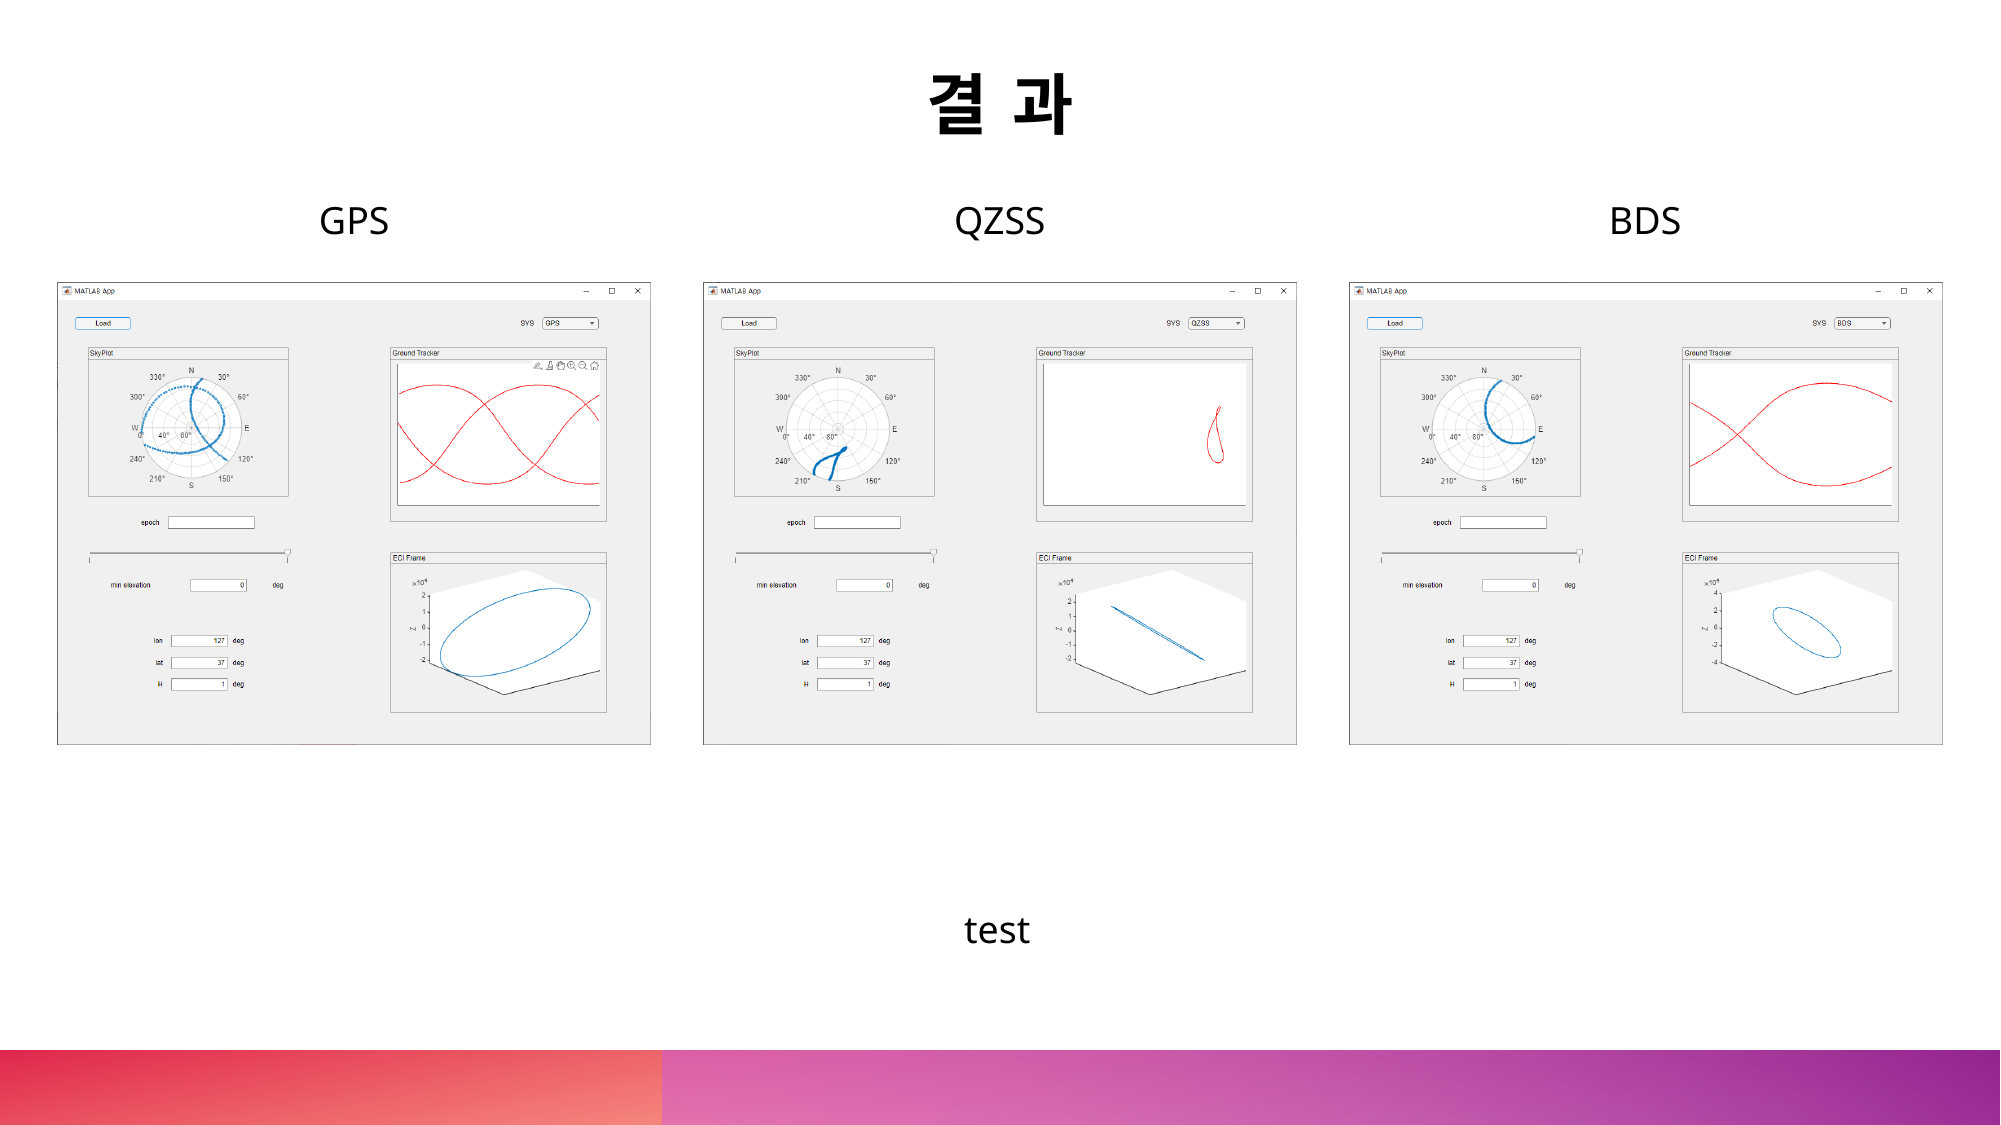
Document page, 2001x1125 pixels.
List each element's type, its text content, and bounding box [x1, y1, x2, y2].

title 결 과 [160, 44, 1840, 159]
text_box BDS [1594, 190, 1697, 250]
text_box GPS [304, 190, 405, 250]
picture [703, 282, 1297, 745]
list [57, 282, 651, 745]
text_box test [949, 898, 1046, 959]
picture [1349, 282, 1943, 745]
text_box QZSS [939, 190, 1061, 250]
